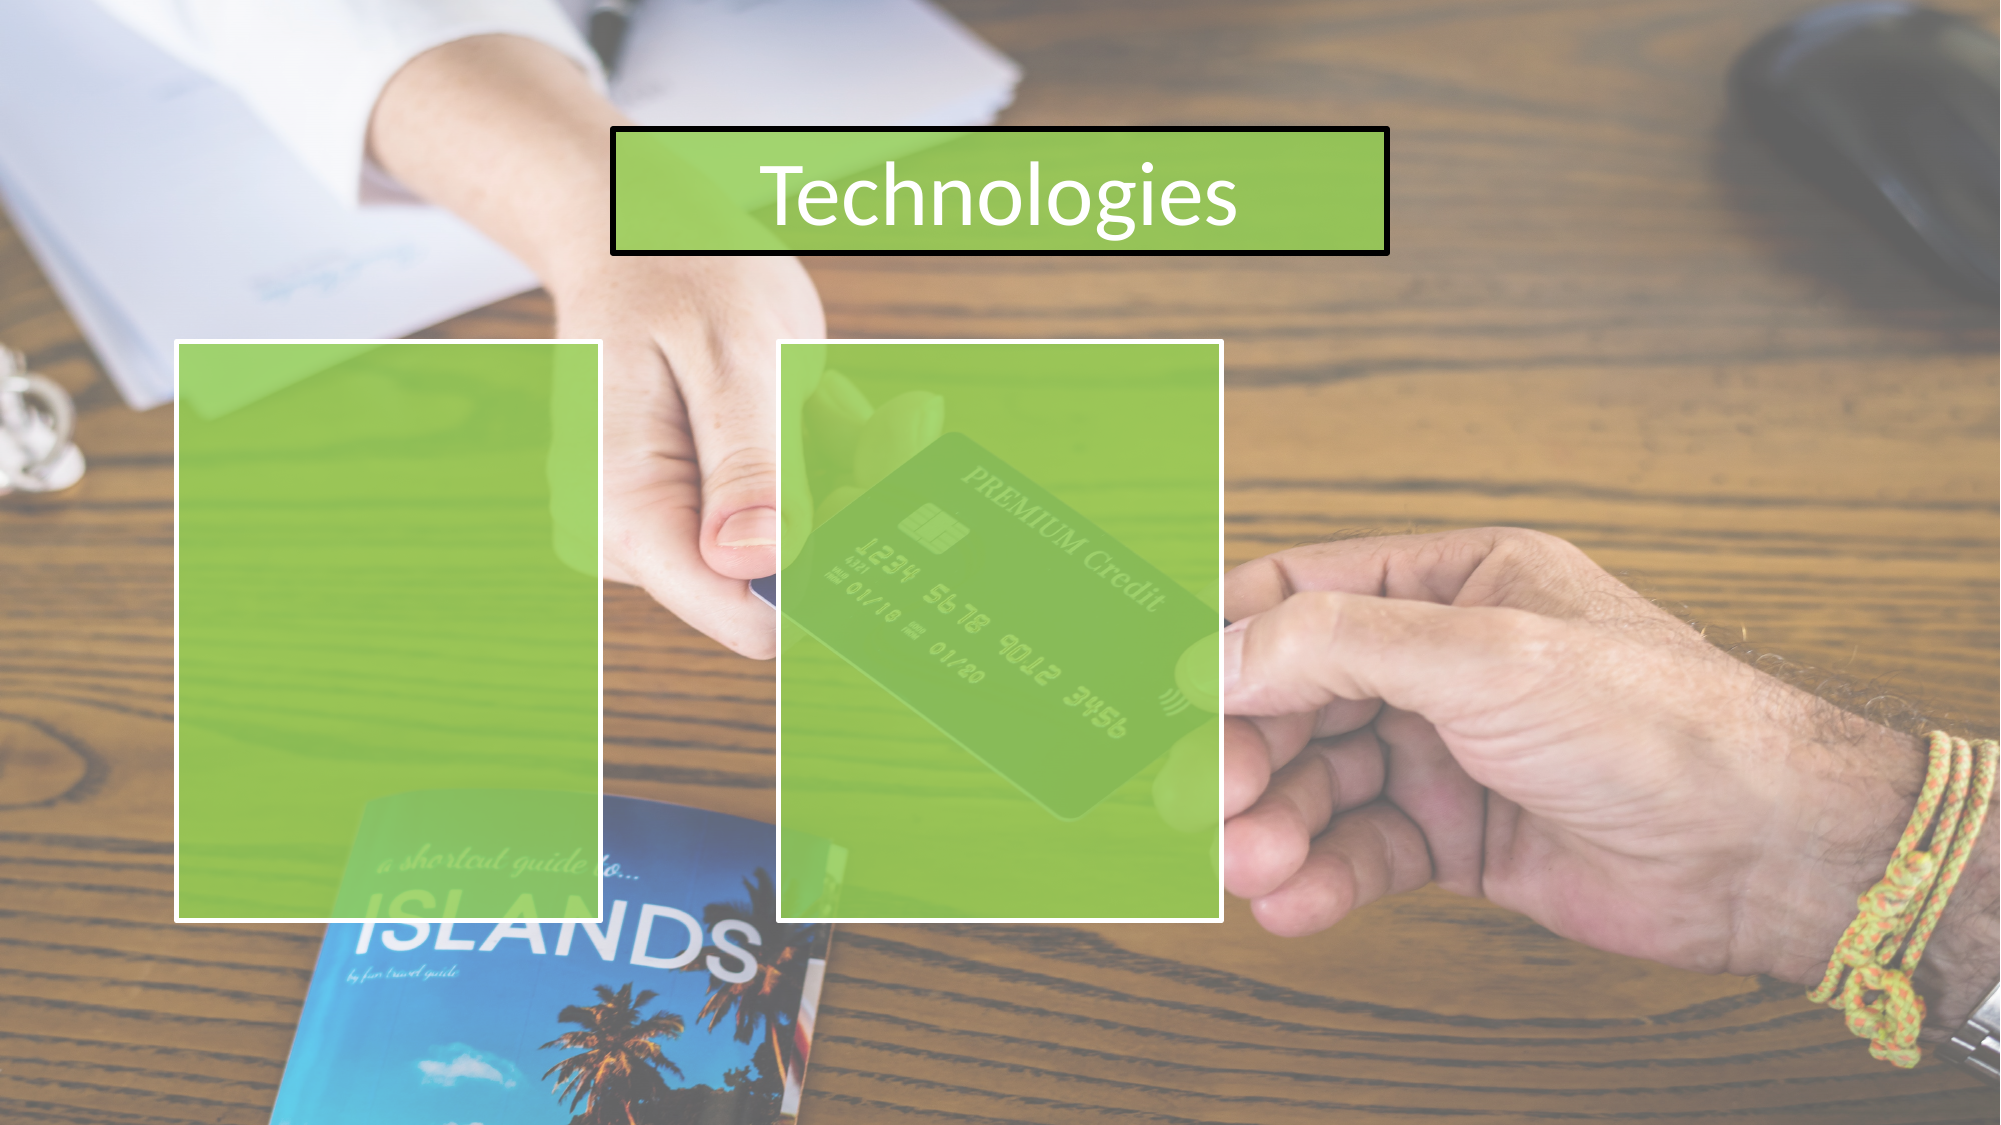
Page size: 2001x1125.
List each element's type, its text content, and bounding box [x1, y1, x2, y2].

text_box [176, 341, 601, 921]
title Technologies [612, 129, 1388, 253]
text_box [778, 341, 1222, 921]
